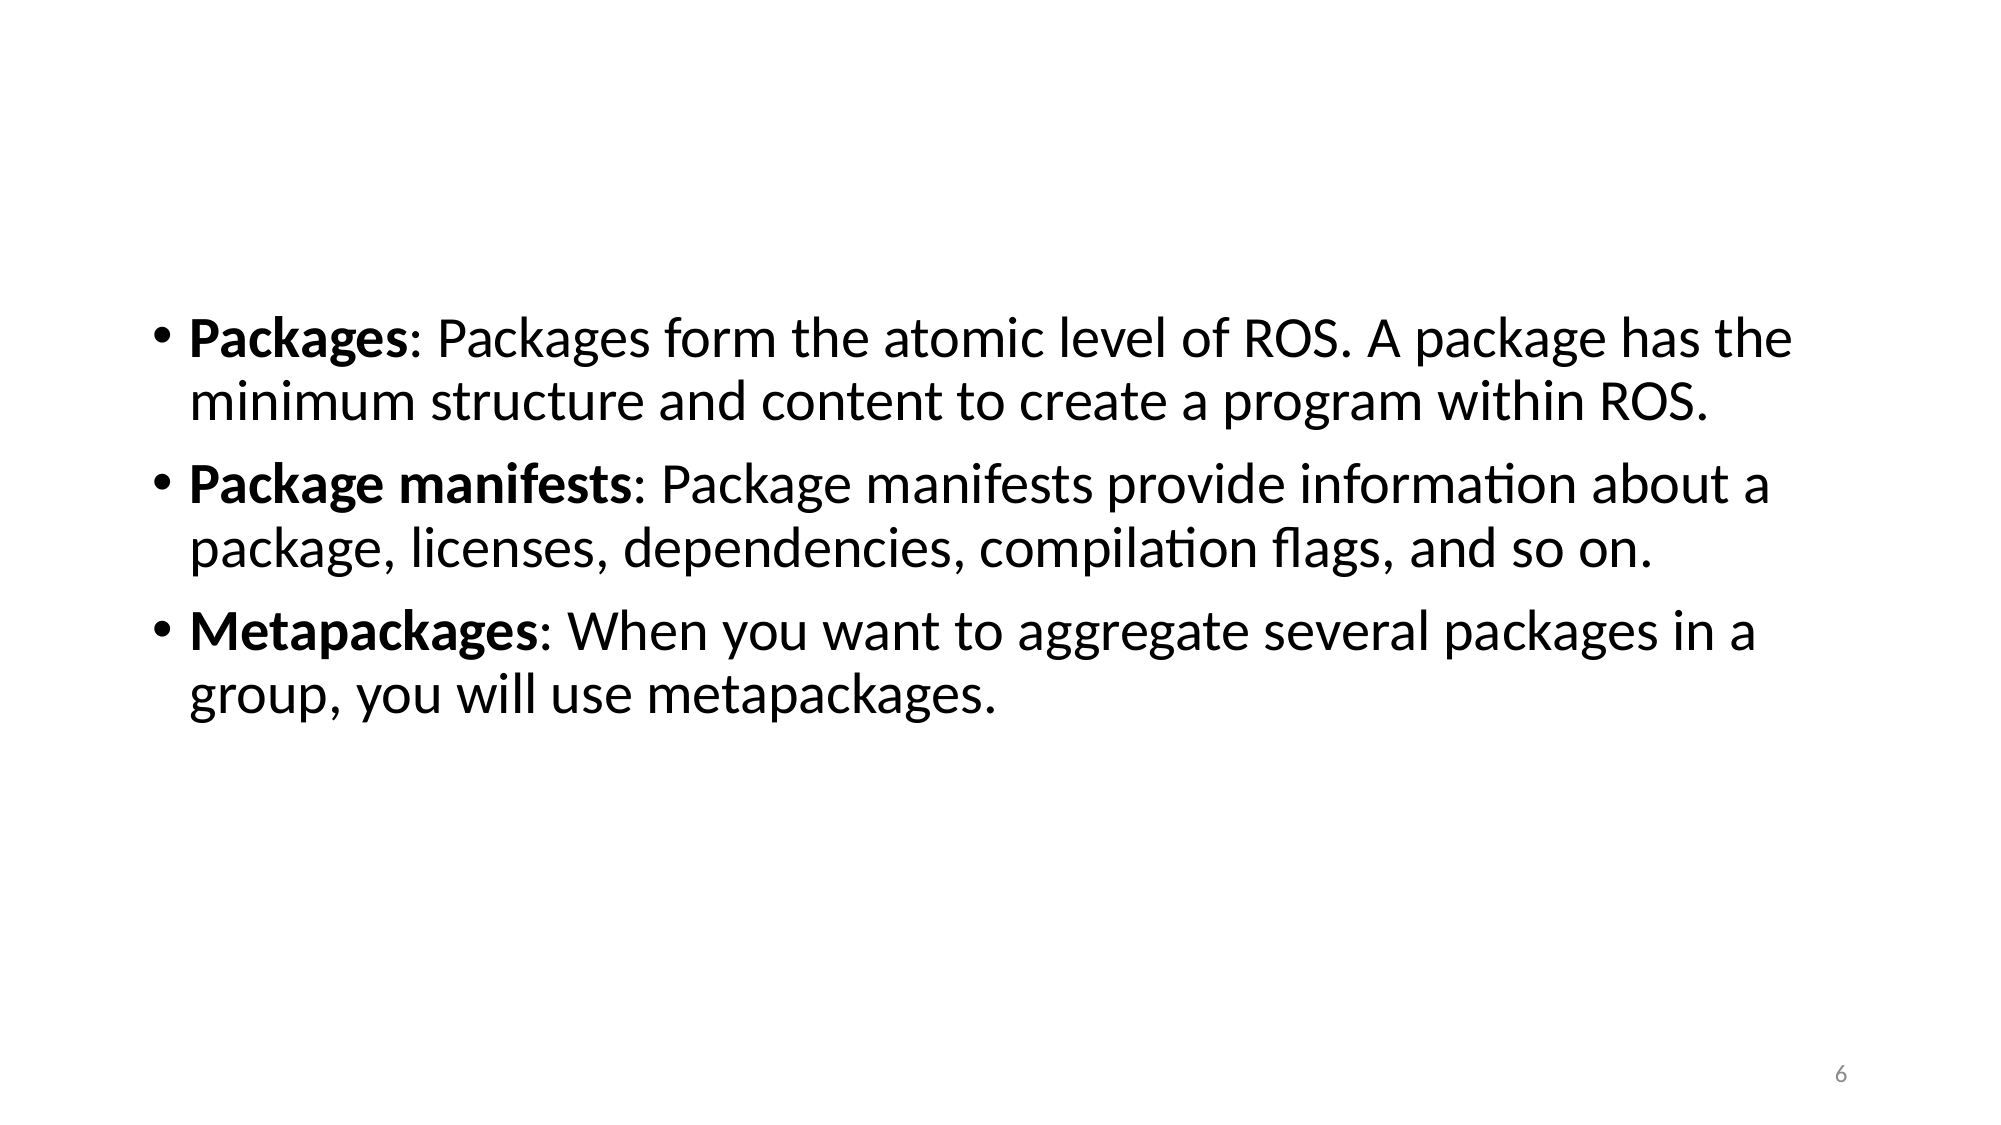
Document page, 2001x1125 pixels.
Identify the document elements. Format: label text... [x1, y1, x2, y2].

slide_number 6 [1412, 1042, 1863, 1103]
list Packages: Packages form the atomic level of ROS. A package has the minimum structure and content to create a program within ROS. Package manifests: Package manifests provide information about a package, licenses, dependencies, compilation flags, and so on. Metapackages: When you want to aggregate several packages in a group, you will use metapackages. [137, 299, 1863, 1014]
